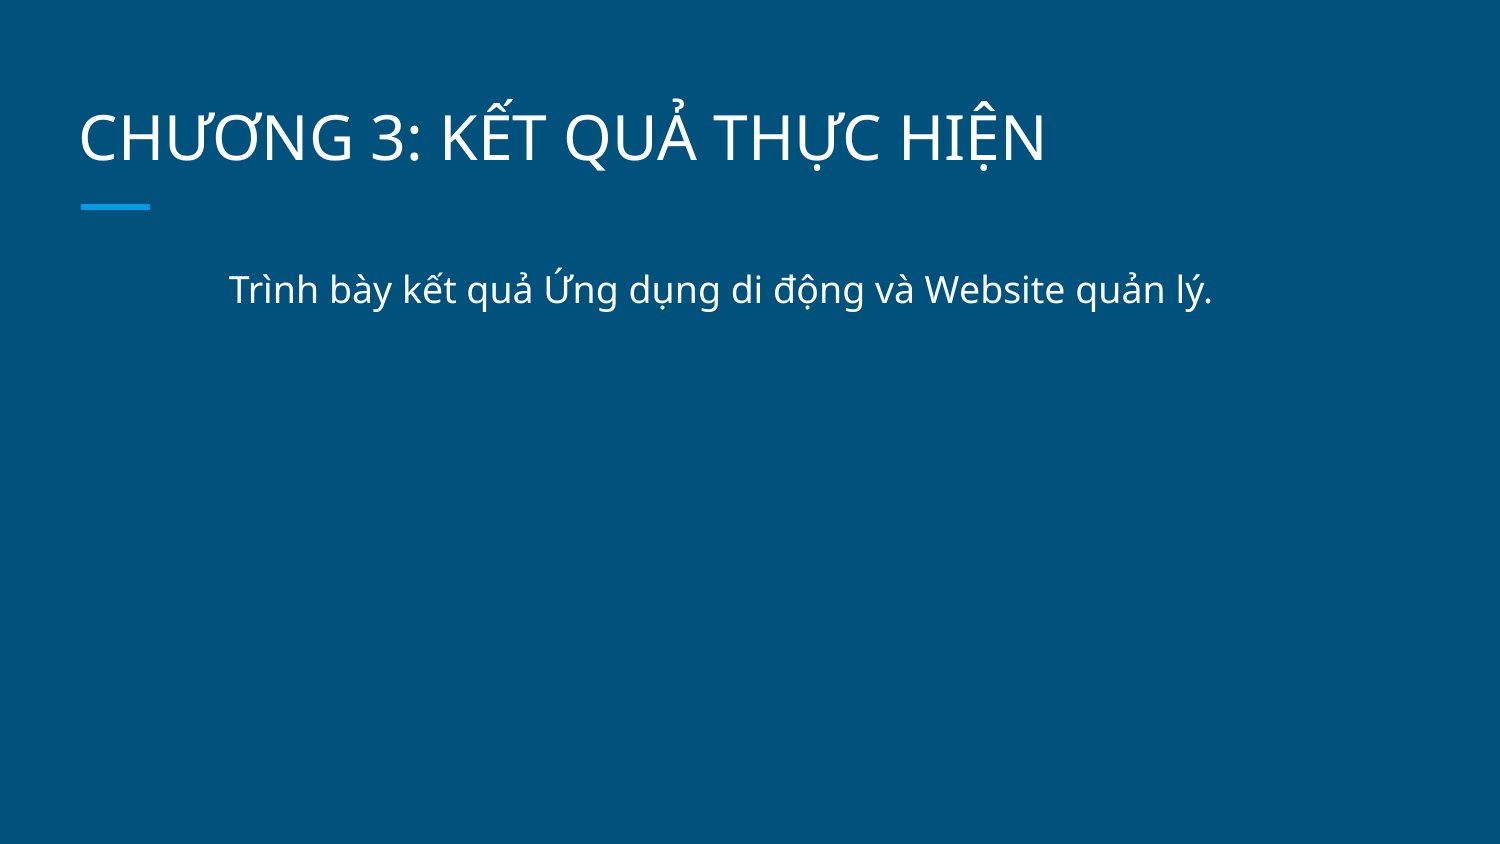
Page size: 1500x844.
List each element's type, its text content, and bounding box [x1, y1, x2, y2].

title CHƯƠNG 3: KẾT QUẢ THỰC HIỆN [63, 75, 1437, 188]
list Trình bày kết quả Ứng dụng di động và Website quản lý. [63, 244, 1437, 750]
